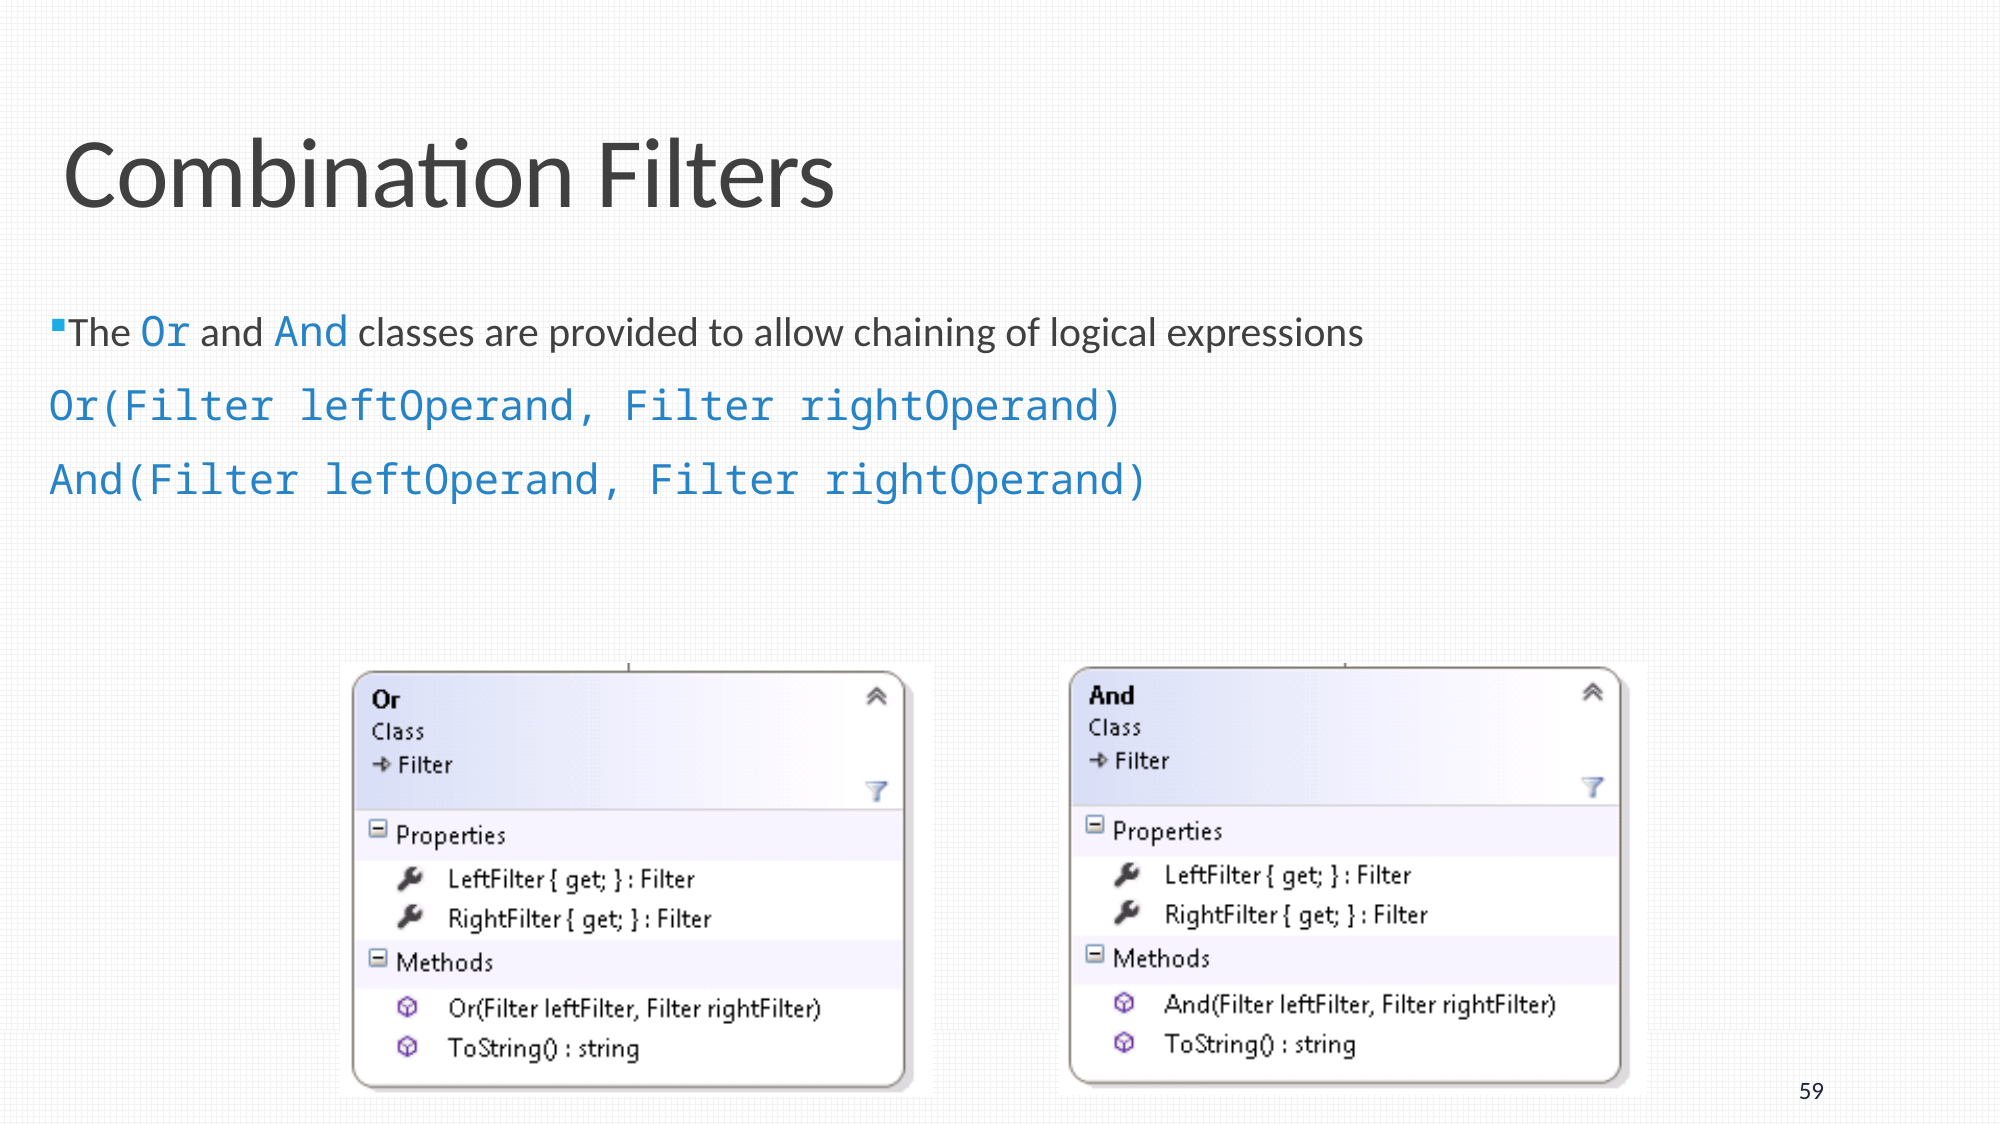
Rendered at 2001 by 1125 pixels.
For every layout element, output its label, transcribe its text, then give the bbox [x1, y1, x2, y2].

picture [1058, 662, 1648, 1096]
list The Or and And classes are provided to allow chaining of logical expressions Or(Filter leftOperand, Filter rightOperand) And(Filter leftOperand, Filter rightOperand) [48, 302, 1950, 1051]
slide_number 59 [1624, 1059, 1840, 1120]
picture [340, 662, 934, 1098]
title Combination Filters [48, 47, 1952, 236]
